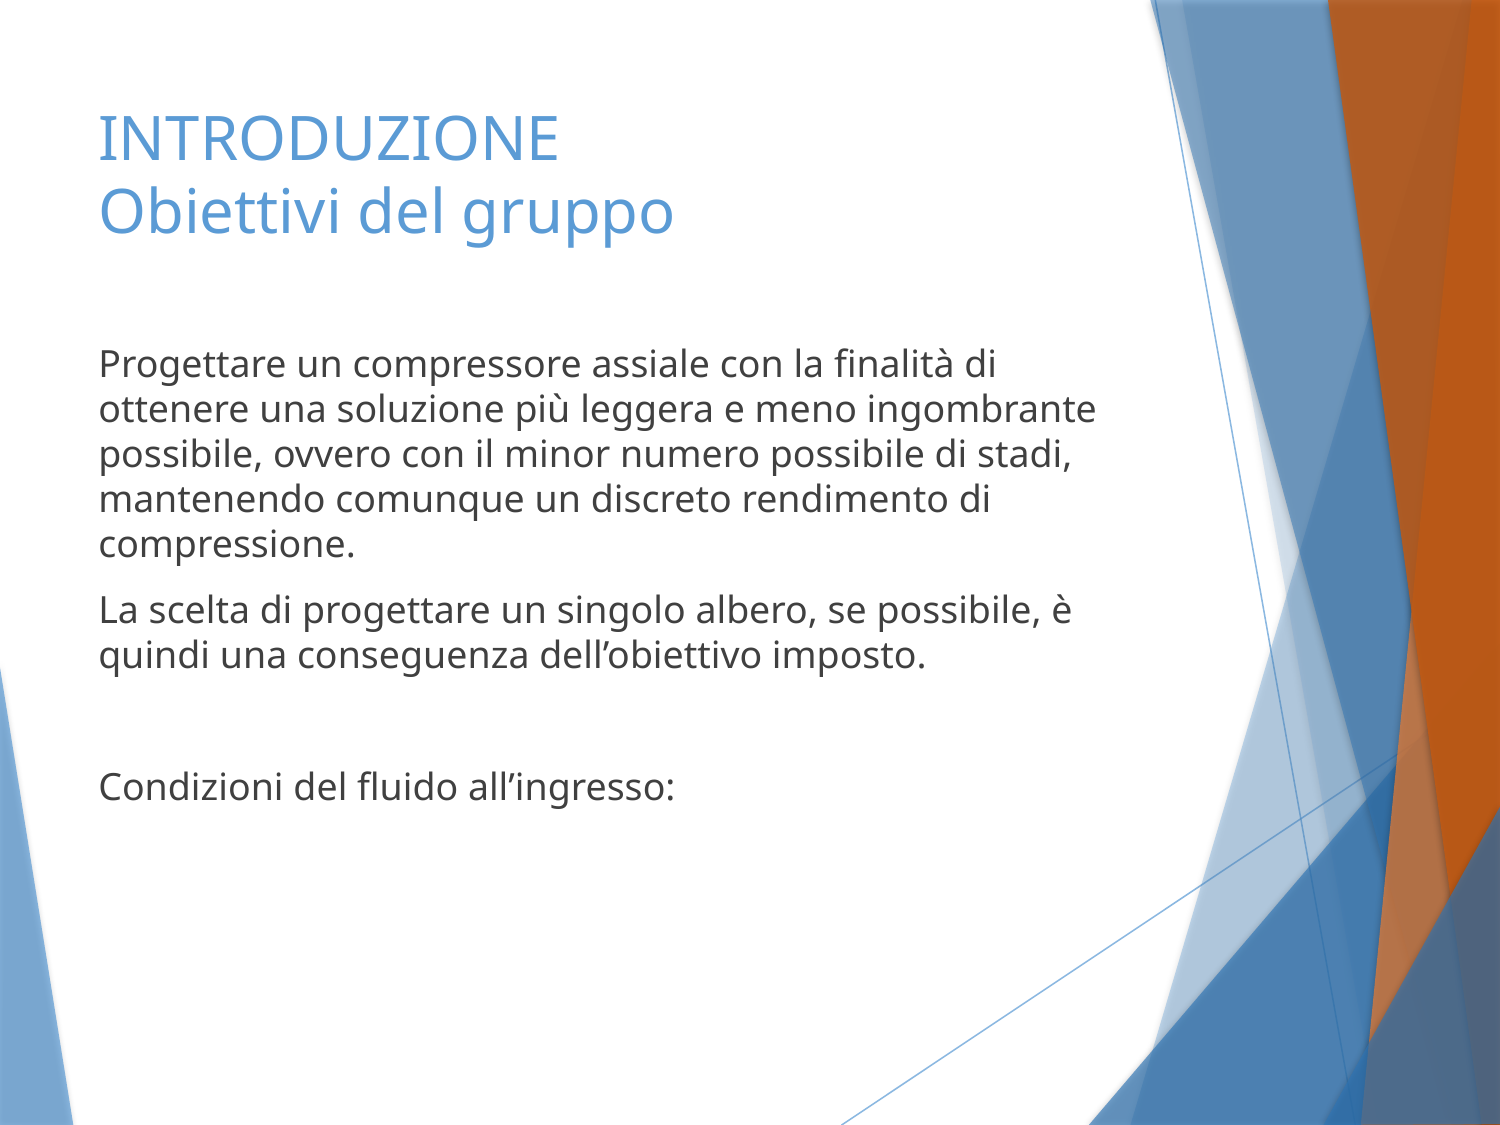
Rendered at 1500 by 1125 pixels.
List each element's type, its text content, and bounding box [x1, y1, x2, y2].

title INTRODUZIONE Obiettivi del gruppo [83, 91, 1141, 254]
